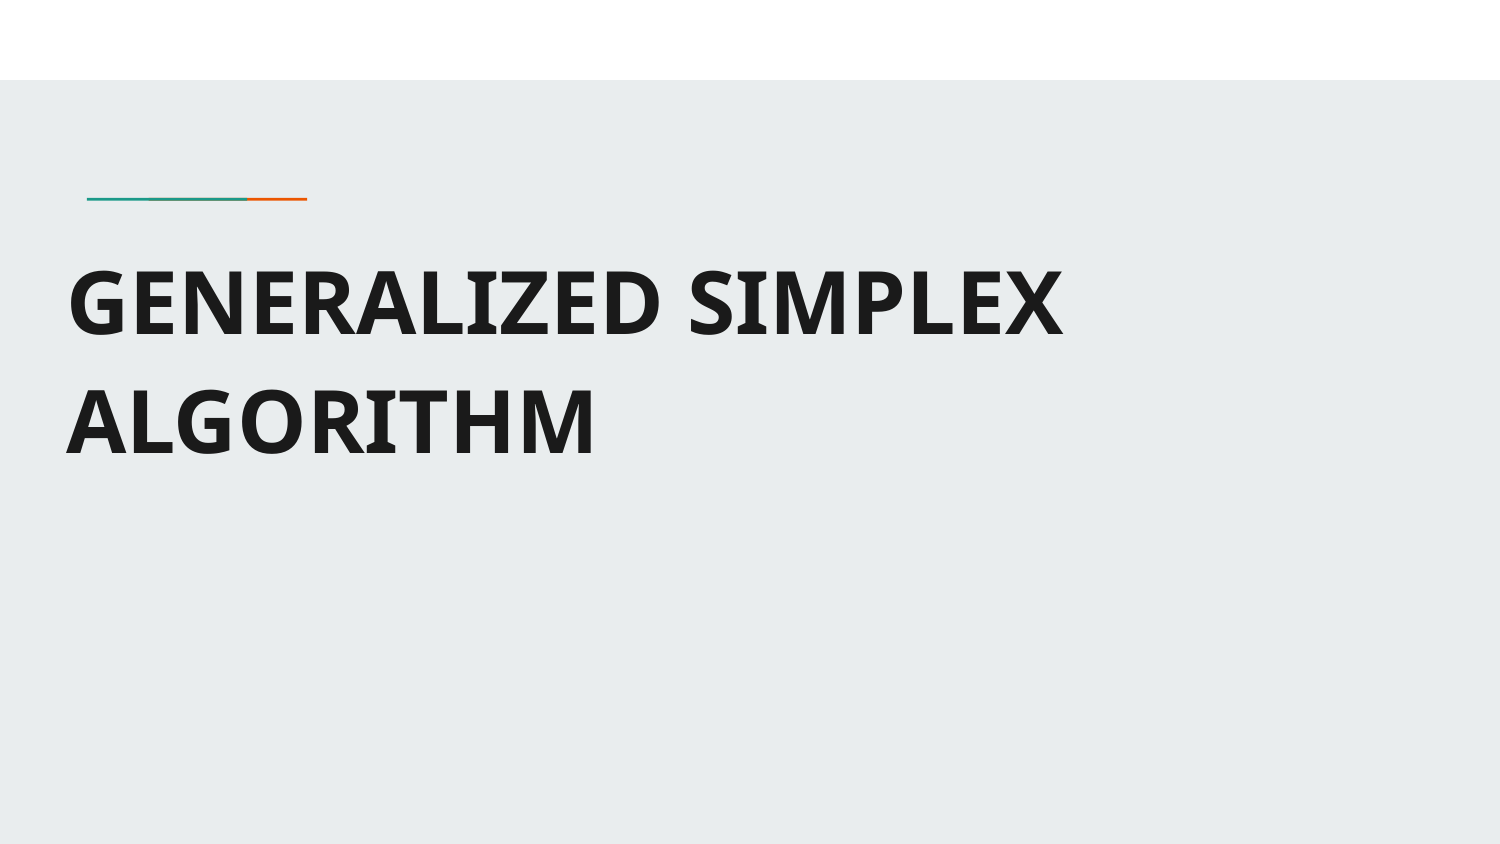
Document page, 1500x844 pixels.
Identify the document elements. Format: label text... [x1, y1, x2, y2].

title GENERALIZED SIMPLEX ALGORITHM [51, 225, 1449, 563]
